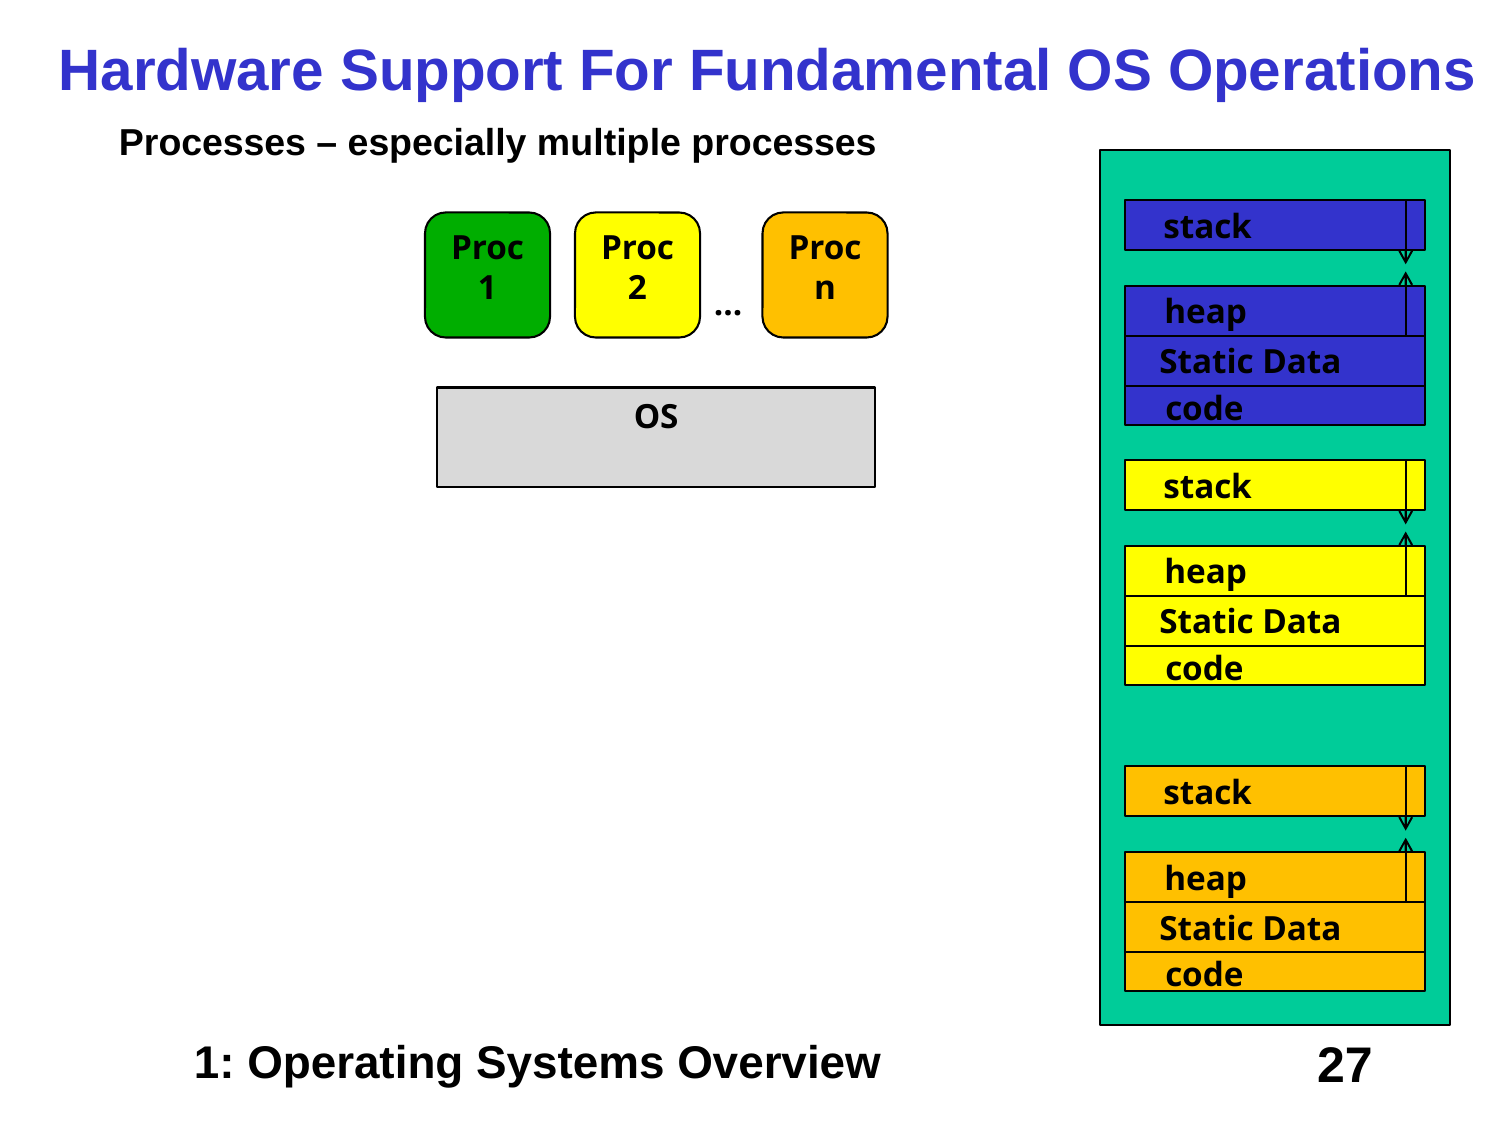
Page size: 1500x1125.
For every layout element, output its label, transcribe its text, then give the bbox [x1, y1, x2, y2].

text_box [1124, 457, 1425, 696]
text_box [1124, 197, 1425, 436]
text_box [1124, 763, 1425, 1002]
text_box [1100, 149, 1450, 1025]
text_box Processes – especially multiple processes [104, 110, 892, 171]
text_box … [699, 274, 758, 330]
slide_number 27 [1074, 1025, 1388, 1100]
text_box OS [437, 387, 875, 488]
footer 1: Operating Systems Overview [24, 1025, 1050, 1100]
text_box Proc 1 [424, 212, 551, 338]
text_box Proc 2 [574, 212, 701, 338]
text_box Hardware Support For Fundamental OS Operations [43, 24, 1492, 110]
text_box Proc n [762, 212, 888, 338]
